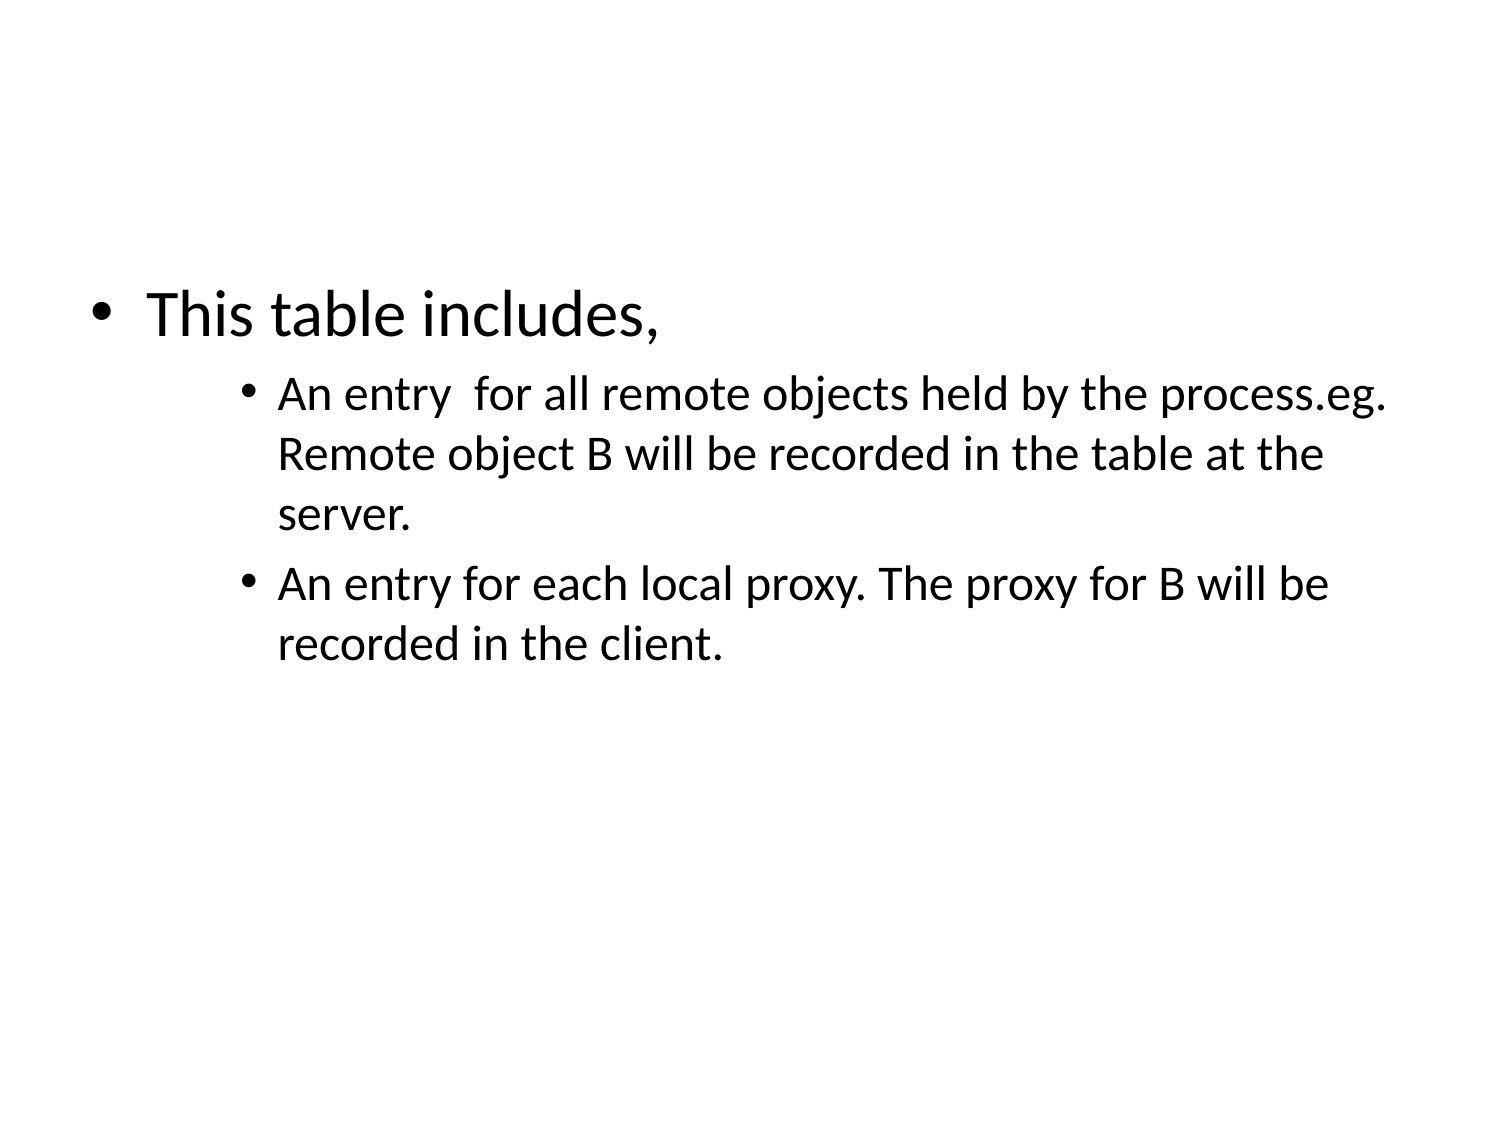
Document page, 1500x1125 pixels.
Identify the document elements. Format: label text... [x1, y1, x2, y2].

list This table includes, An entry for all remote objects held by the process.eg. Remote object B will be recorded in the table at the server. An entry for each local proxy. The proxy for B will be recorded in the client. [75, 262, 1425, 1005]
